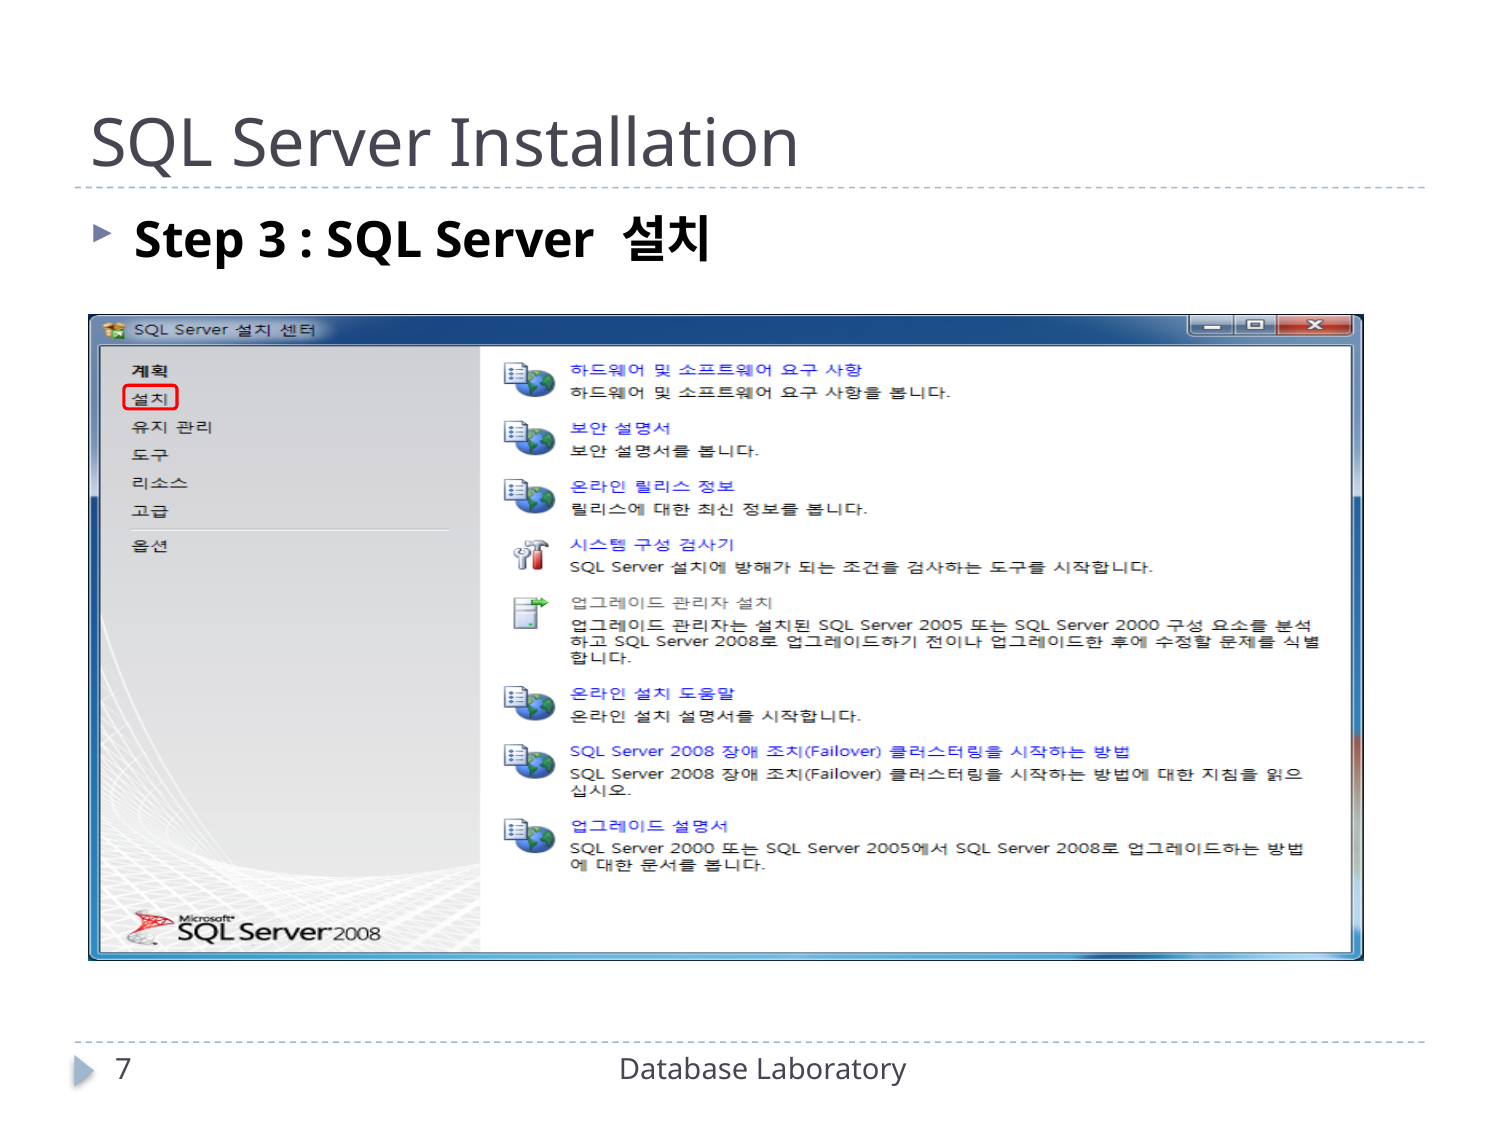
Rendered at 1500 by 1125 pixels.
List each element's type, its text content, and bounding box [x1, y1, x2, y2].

footer Database Laboratory [475, 1042, 1051, 1103]
title SQL Server Installation [74, 24, 1426, 188]
slide_number 7 [100, 1042, 426, 1103]
list Step 3 : SQL Server 설치 [74, 199, 1426, 1011]
picture [88, 314, 1364, 961]
